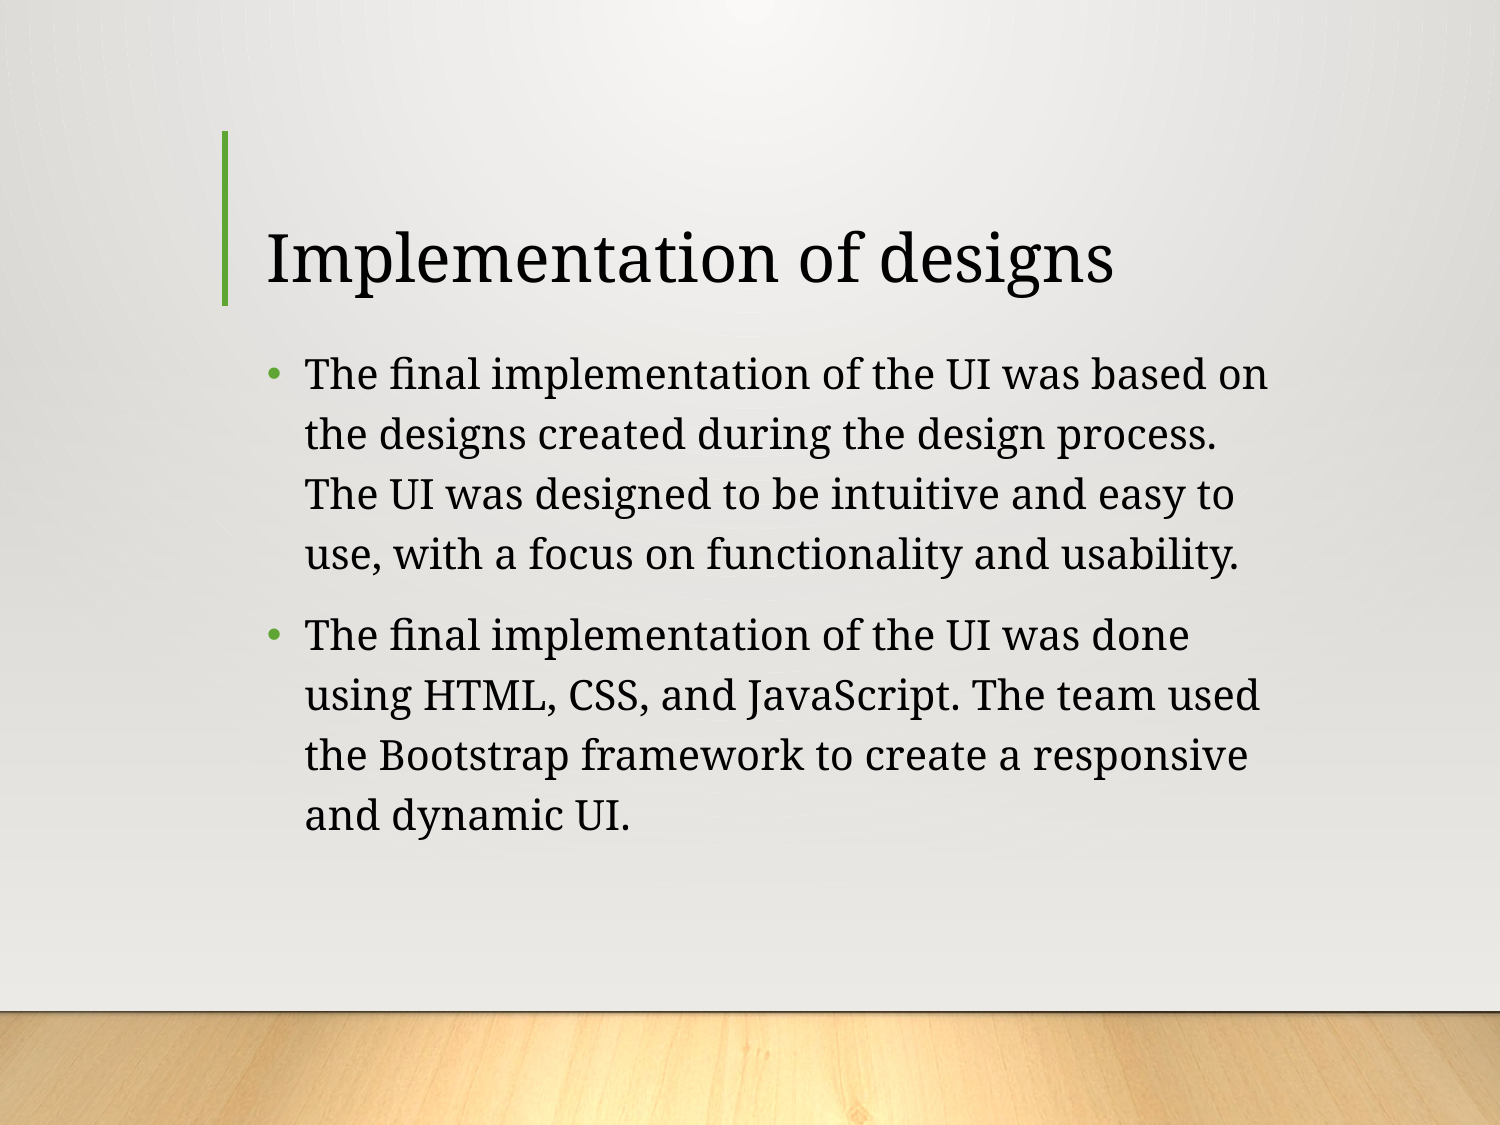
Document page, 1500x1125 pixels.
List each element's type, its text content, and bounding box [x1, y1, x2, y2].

list The final implementation of the UI was based on the designs created during the design process. The UI was designed to be intuitive and easy to use, with a focus on functionality and usability. The final implementation of the UI was done using HTML, CSS, and JavaScript. The team used the Bootstrap framework to create a responsive and dynamic UI. [251, 330, 1315, 897]
picture [0, 1011, 1500, 1125]
title Implementation of designs [251, 131, 1315, 305]
